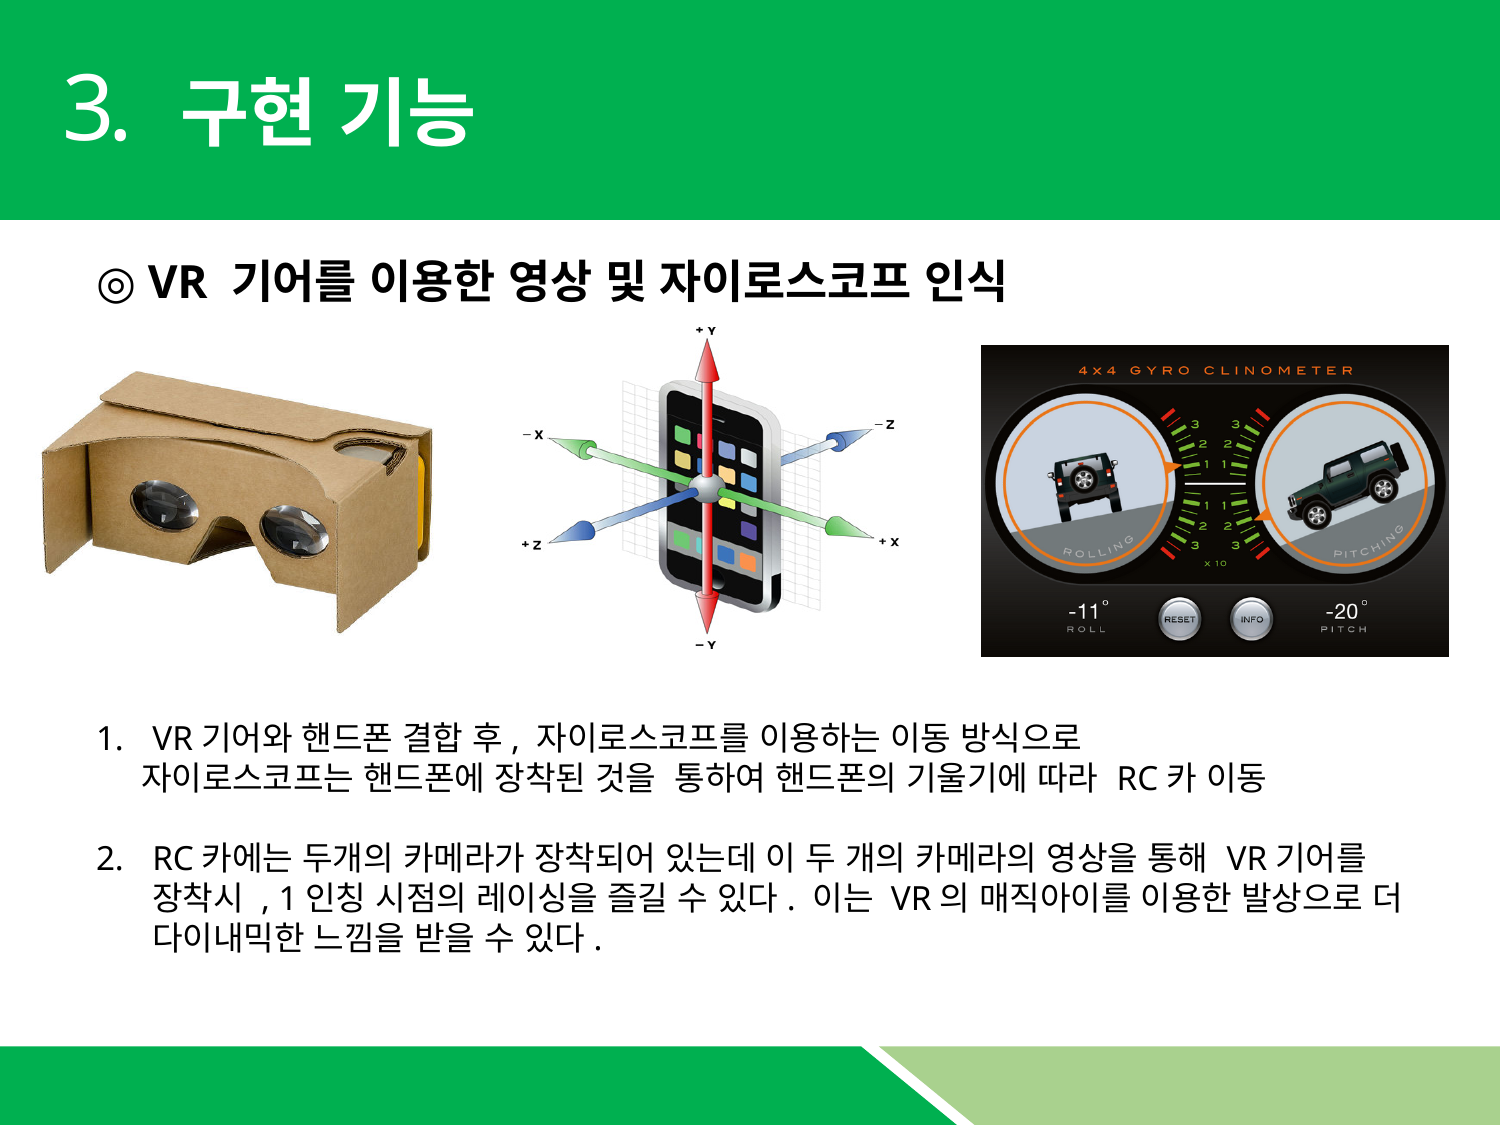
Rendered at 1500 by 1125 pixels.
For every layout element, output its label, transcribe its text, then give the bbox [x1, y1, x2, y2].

picture [0, 338, 473, 665]
text_box [0, 0, 1500, 221]
text_box 3. [11, 41, 183, 166]
picture [981, 345, 1449, 657]
text_box [954, 1045, 1500, 1125]
text_box 구현 기능 [164, 52, 1425, 168]
picture [512, 318, 910, 657]
text_box [0, 1045, 959, 1125]
text_box ◎ VR 기어를 이용한 영상 및 자이로스코프 인식 VR기어와 핸드폰 결합 후, 자이로스코프를 이용하는 이동 방식으로 자이로스코프는 핸드폰에 장착된 것을 통하여 핸드폰의 기울기에 따라 RC카 이동 RC카에는 두개의 카메라가 장착되어 있는데 이 두 개의 카메라의 영상을 통해 VR기어를 장착시 , 1인칭 시점의 레이싱을 즐길 수 있다. 이는 VR의 매직아이를 이용한 발상으로 더 다이내믹한 느낌을 받을 수 있다. [81, 245, 1419, 1110]
